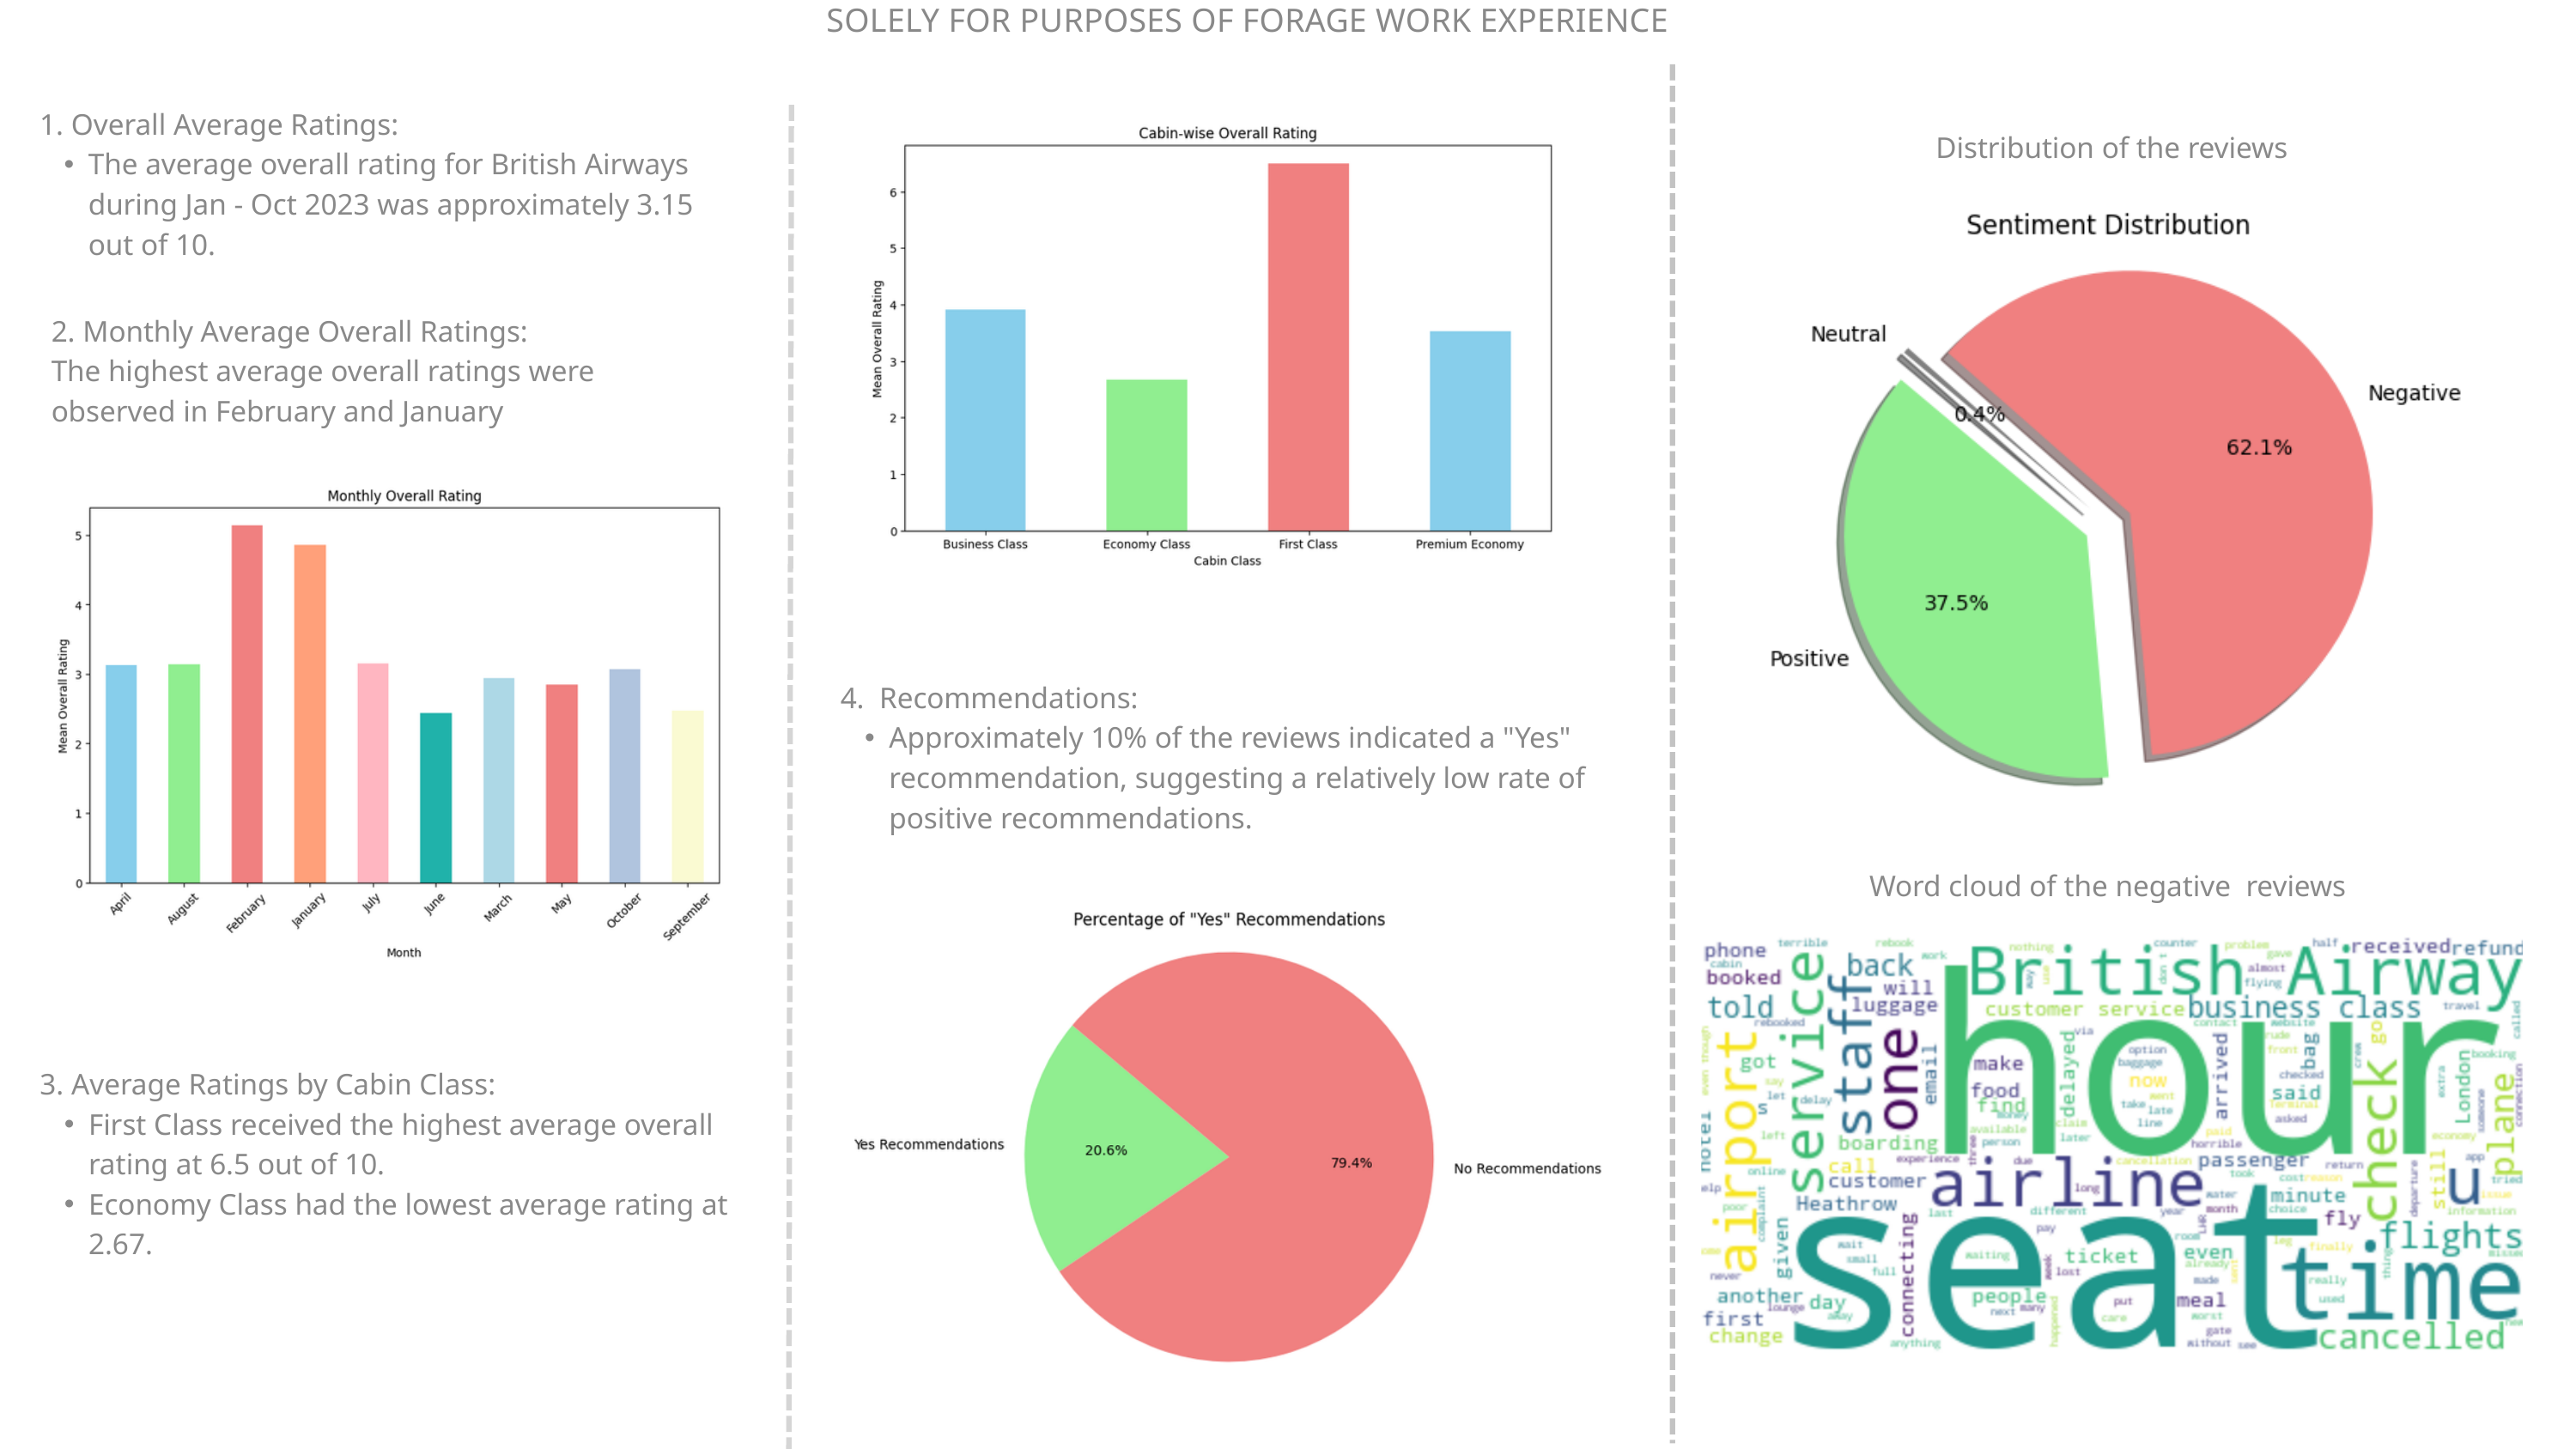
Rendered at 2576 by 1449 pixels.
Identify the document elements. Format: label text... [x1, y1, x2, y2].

text_box Word cloud of the negative reviews [1789, 863, 2427, 903]
text_box [1701, 930, 2523, 1363]
text_box [844, 902, 1611, 1391]
text_box Distribution of the reviews [1793, 124, 2432, 165]
text_box [865, 119, 1559, 575]
text_box 4. Recommendations: Approximately 10% of the reviews indicated a "Yes" recommendation, suggesting a relatively low rate of positive recommendations. [840, 674, 1615, 875]
text_box 2. Monthly Average Overall Ratings: The highest average overall ratings were observed in February and January [51, 307, 704, 428]
text_box 3. Average Ratings by Cabin Class: First Class received the highest average overall rating at 6.5 out of 10. Economy Class had the lowest average rating at 2.67. [39, 1060, 762, 1301]
text_box SOLELY FOR PURPOSES OF FORAGE WORK EXPERIENCE [826, 0, 1670, 39]
text_box 1. Overall Average Ratings: The average overall rating for British Airways during Jan - Oct 2023 was approximately 3.15 out of 10. [39, 100, 715, 301]
text_box [51, 482, 727, 967]
text_box [1719, 198, 2497, 819]
